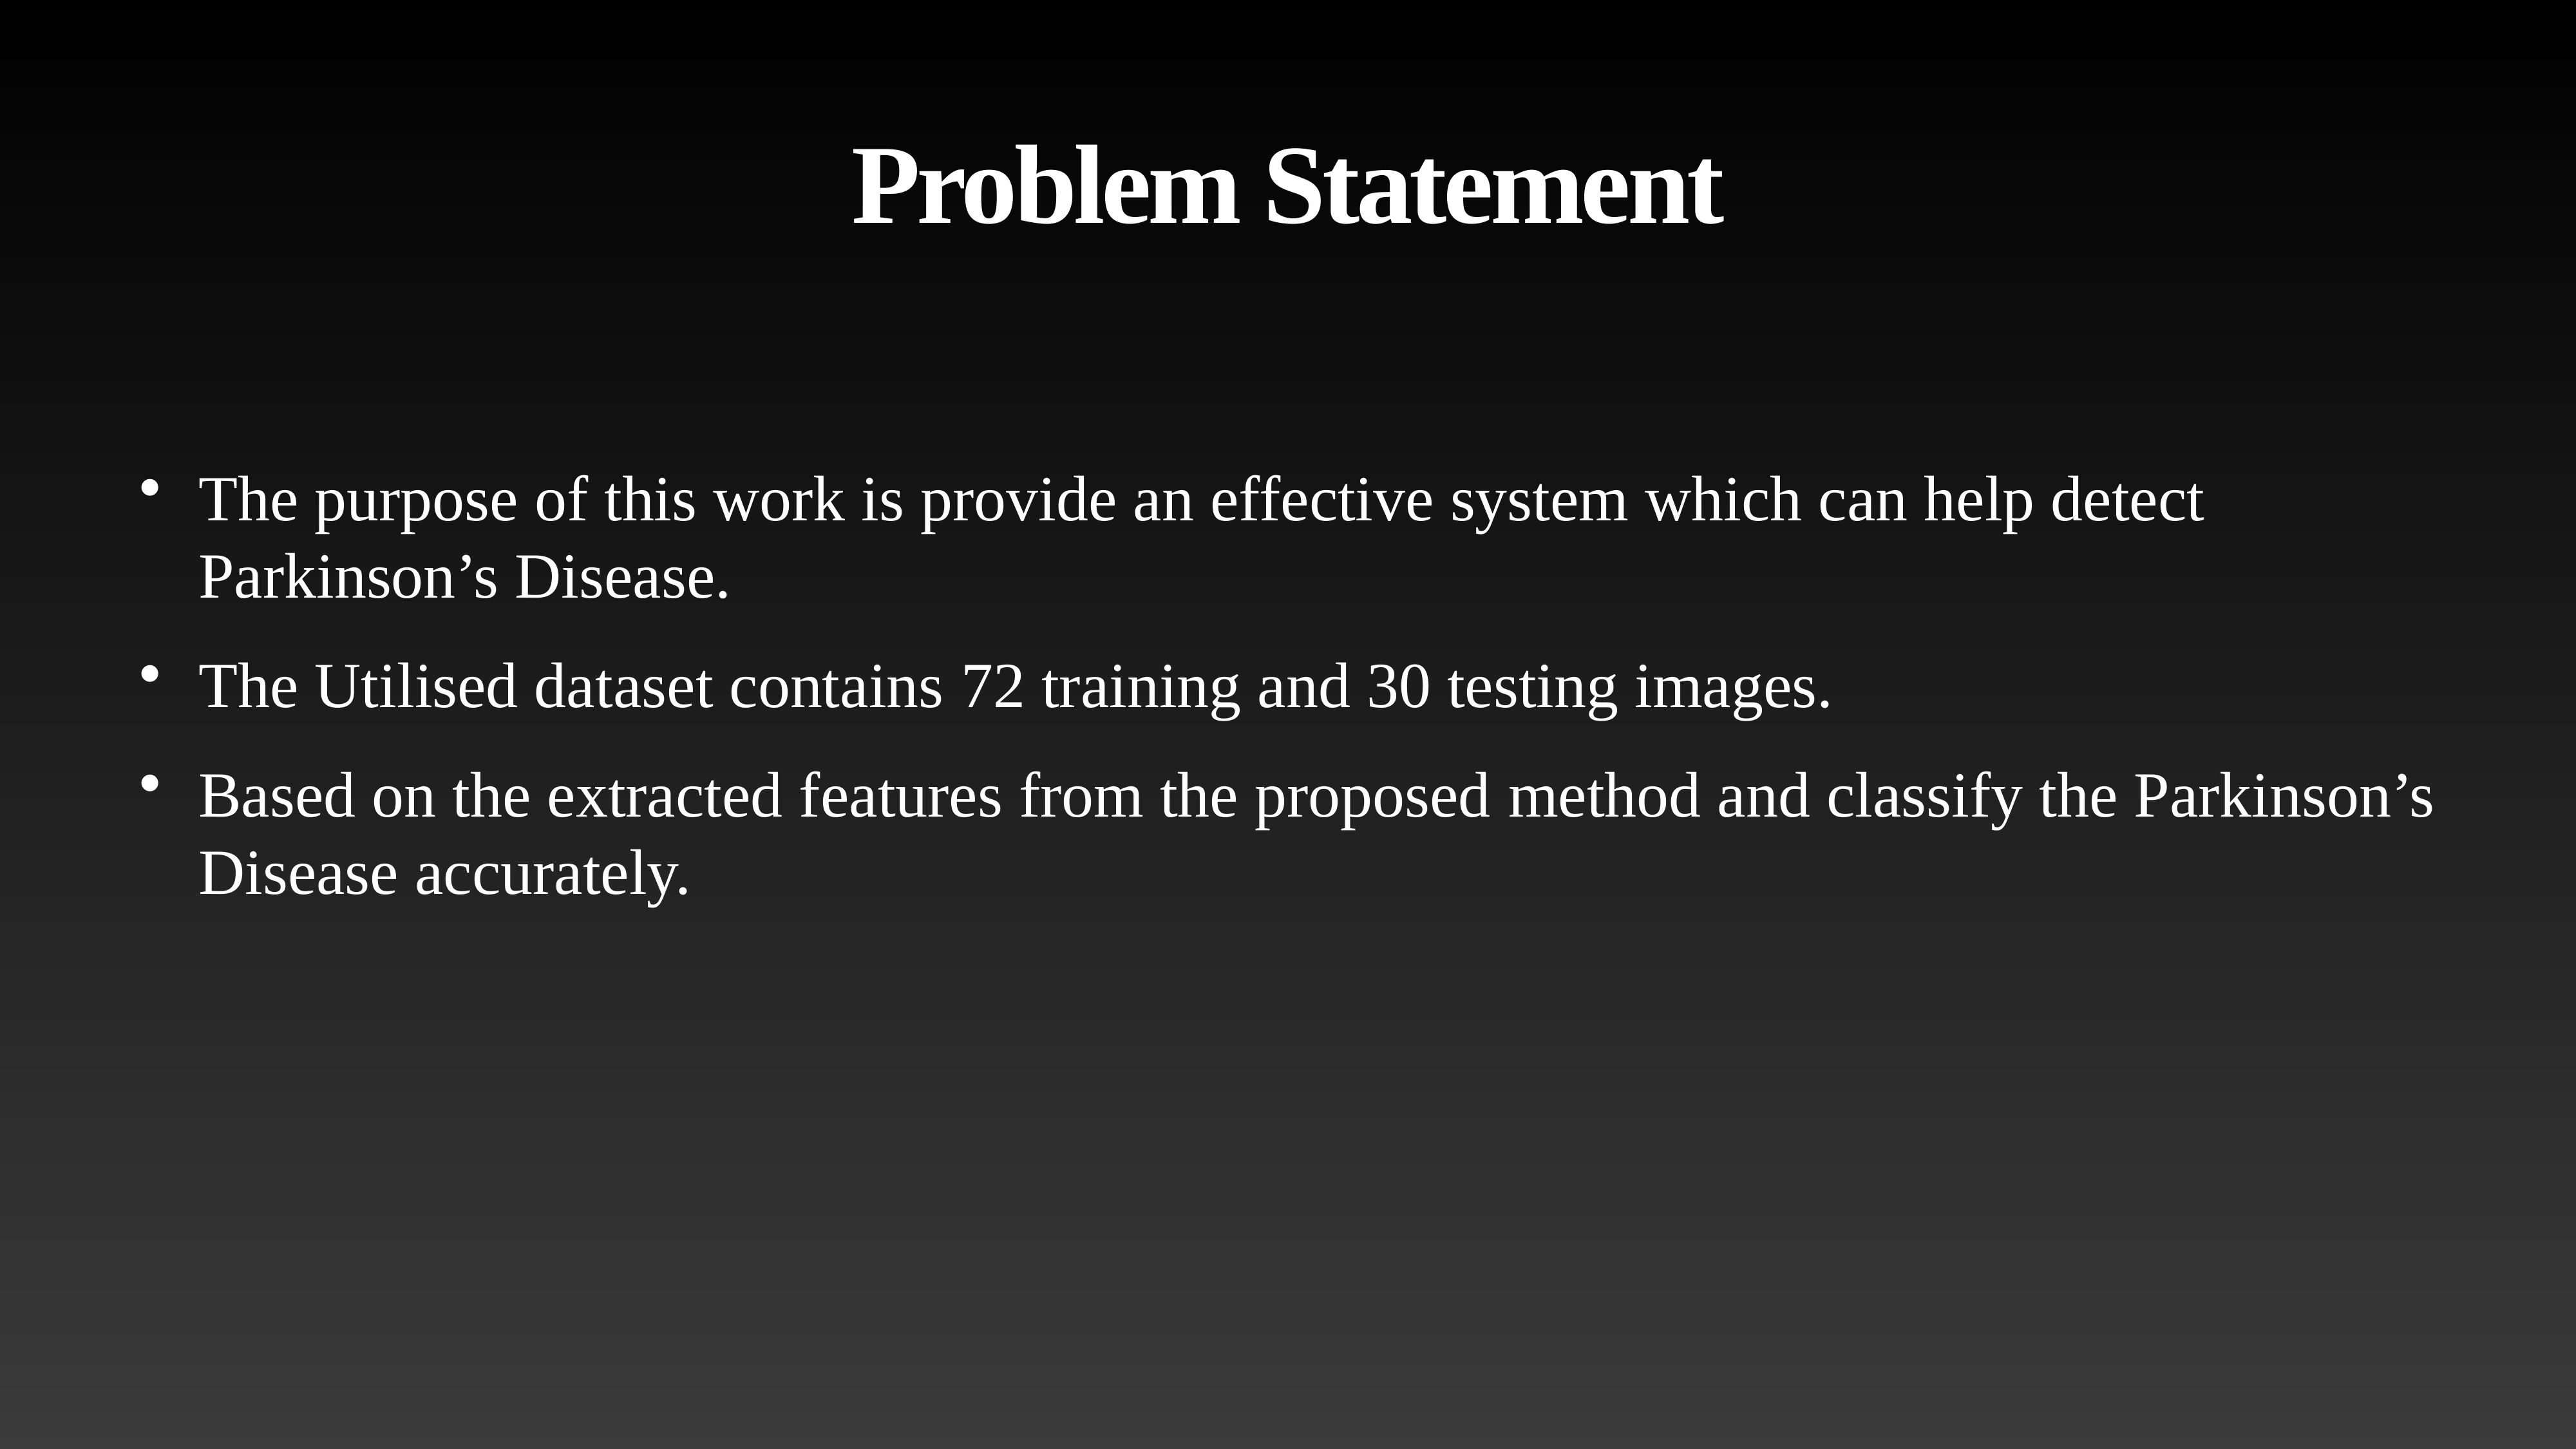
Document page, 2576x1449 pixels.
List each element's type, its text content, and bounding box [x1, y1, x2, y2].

list The purpose of this work is provide an effective system which can help detect Parkinson’s Disease. The Utilised dataset contains 72 training and 30 testing images. Based on the extracted features from the proposed method and classify the Parkinson’s Disease accurately. [133, 450, 2443, 1342]
title Problem Statement [133, 85, 2443, 251]
